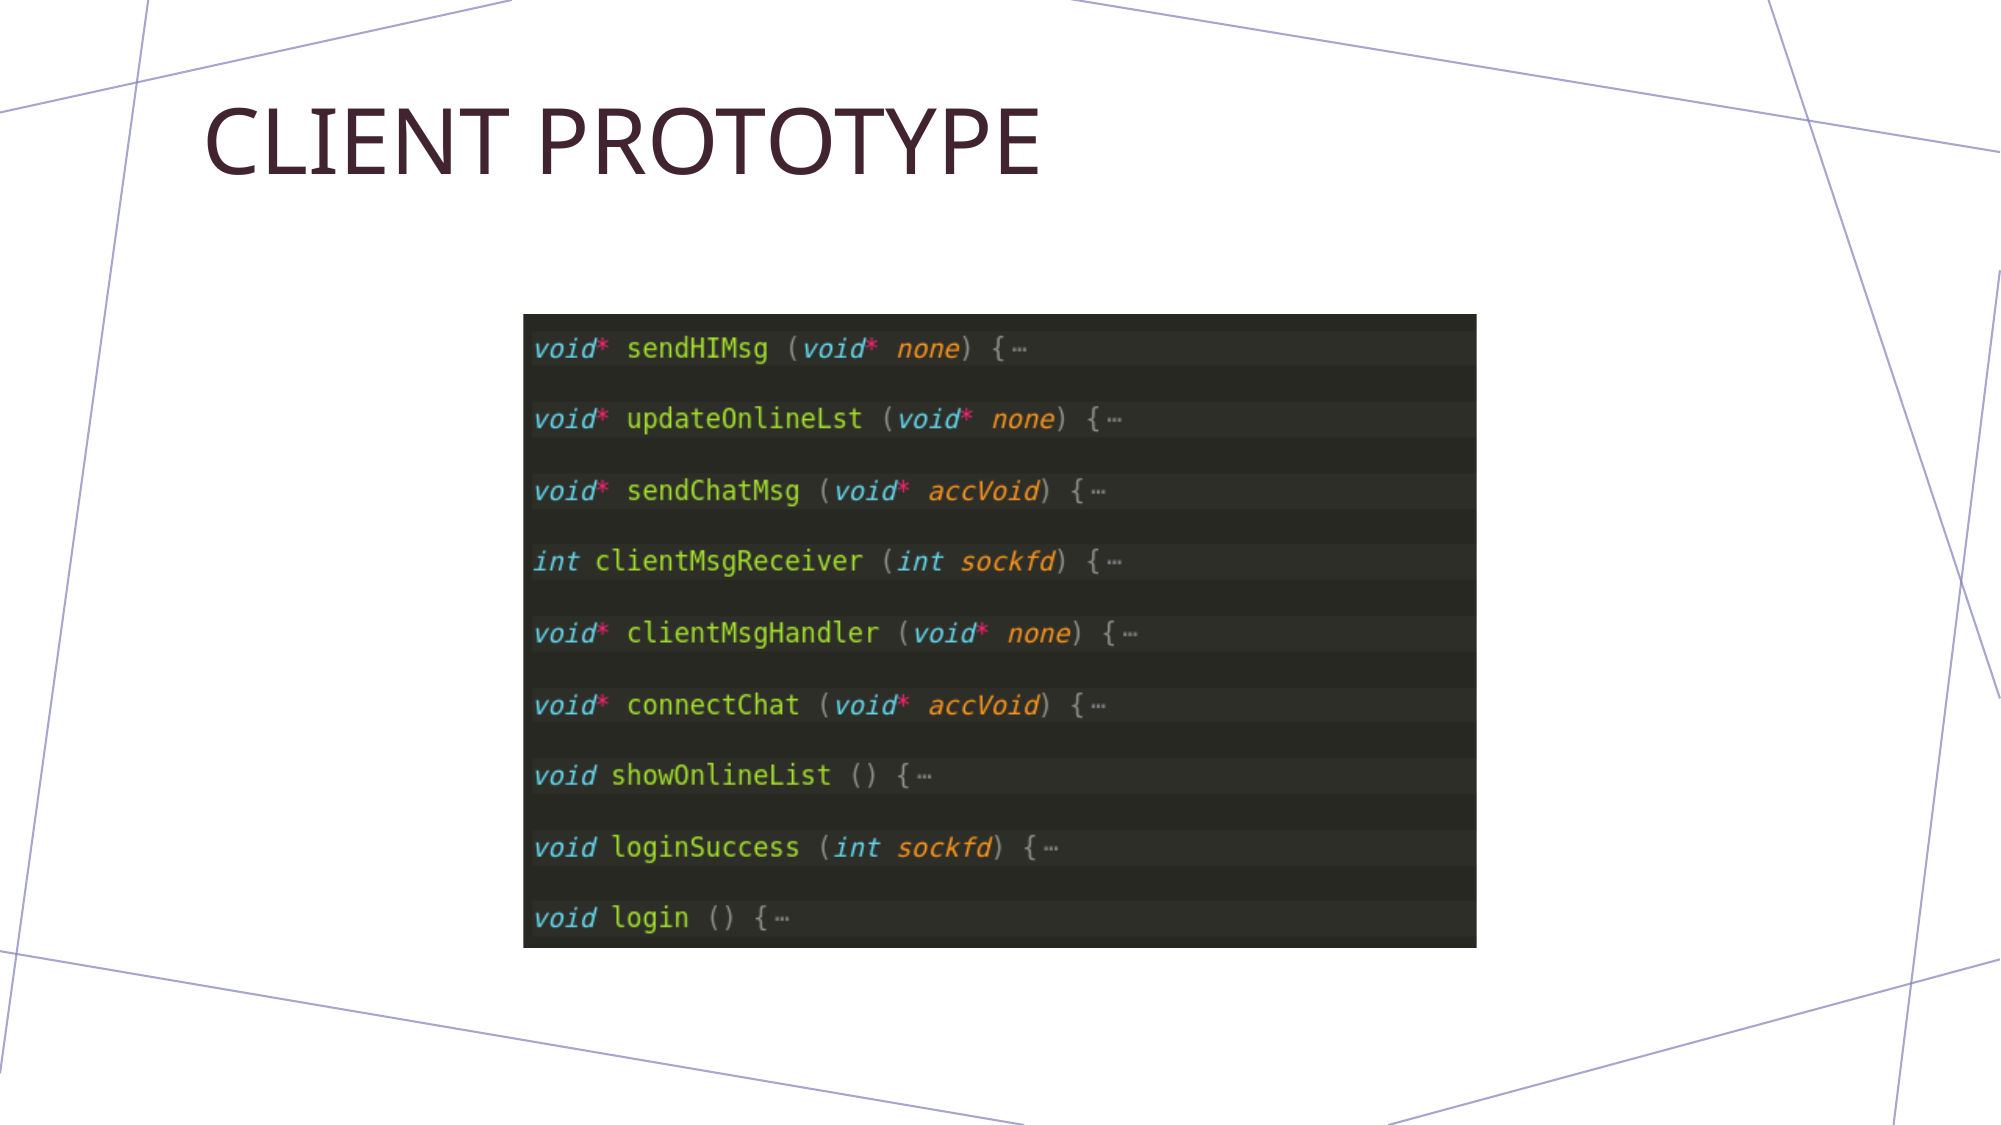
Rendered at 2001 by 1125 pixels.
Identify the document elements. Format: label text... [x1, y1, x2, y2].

picture [523, 314, 1477, 948]
title CLIENT PROTOTYPE [187, 87, 1813, 315]
